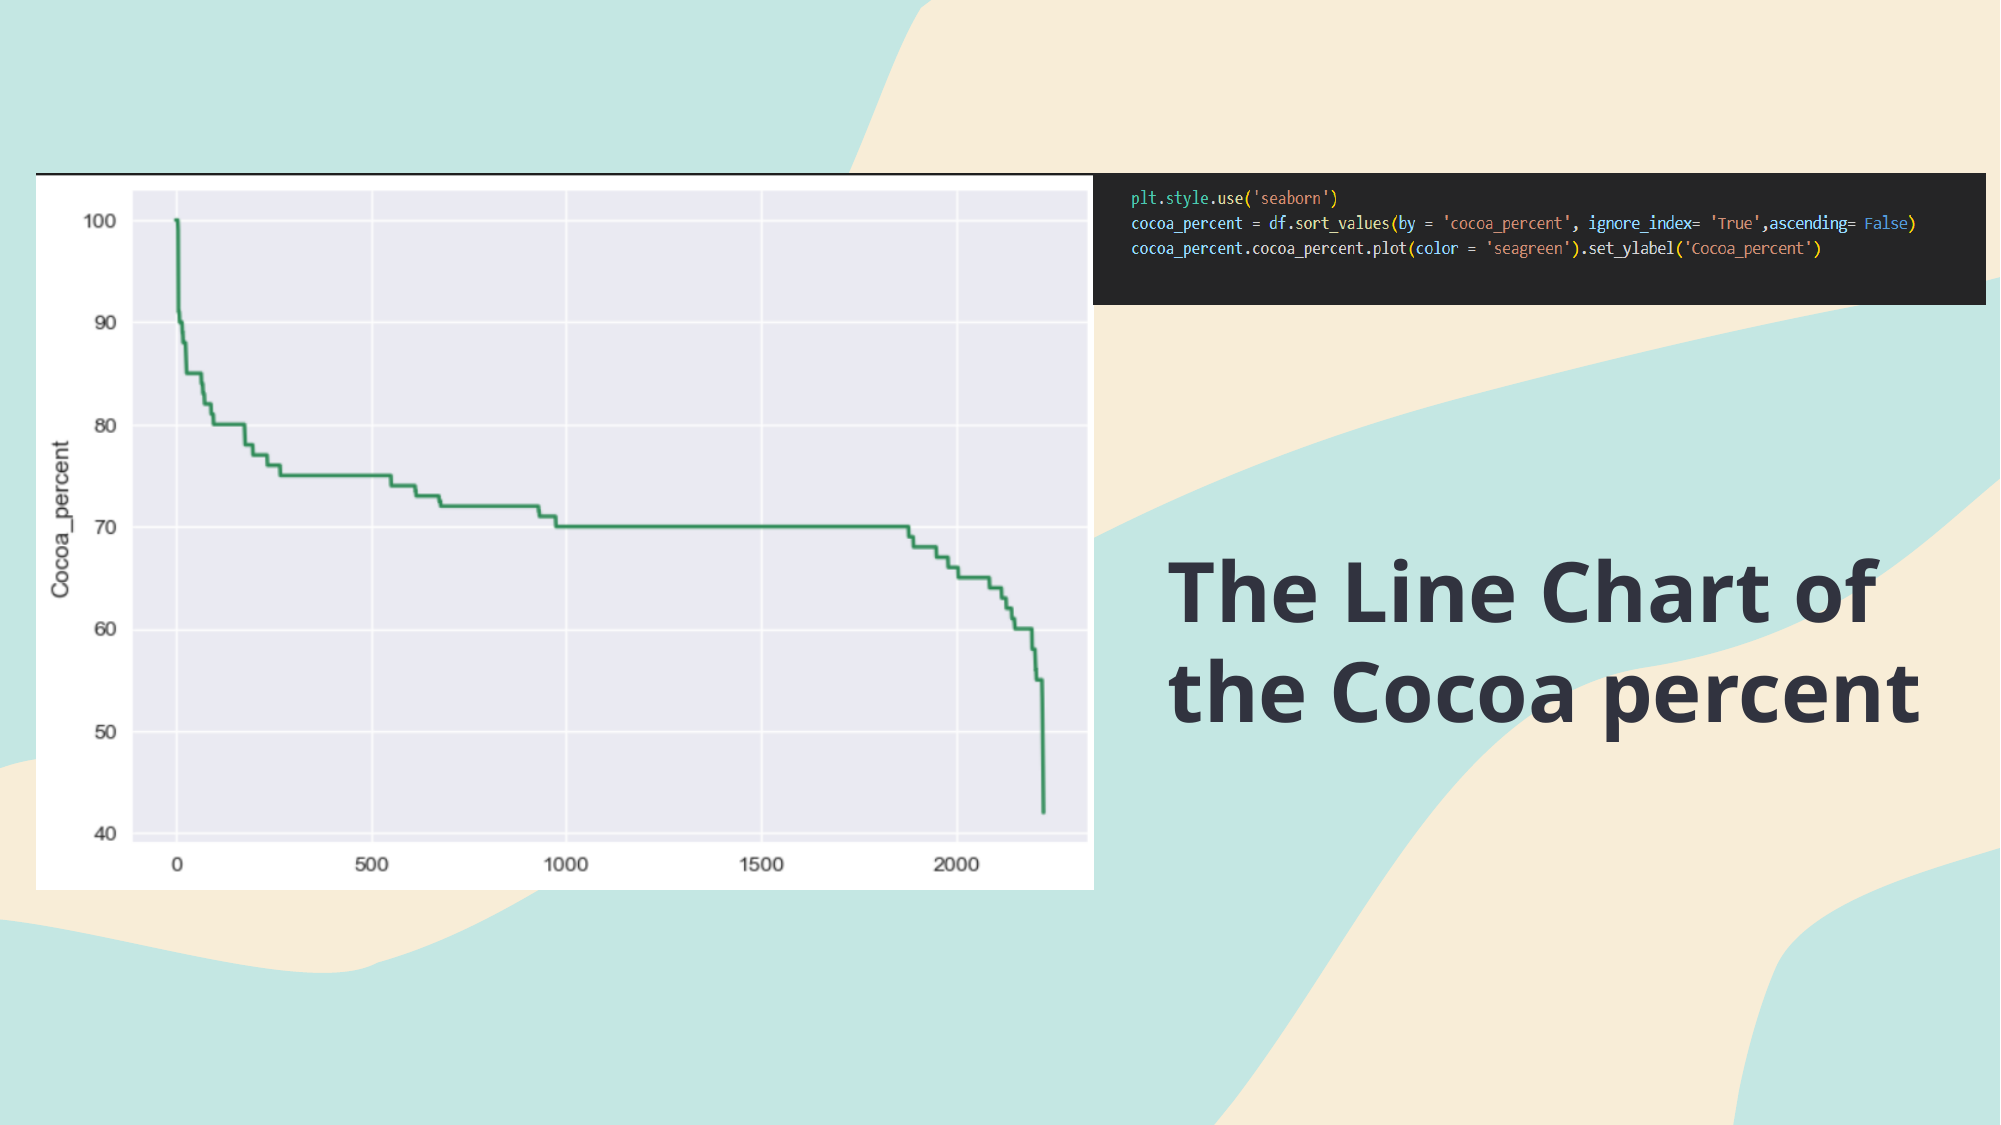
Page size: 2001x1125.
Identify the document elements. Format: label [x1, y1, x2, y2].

picture [36, 173, 1986, 890]
text_box [0, 0, 2000, 1125]
